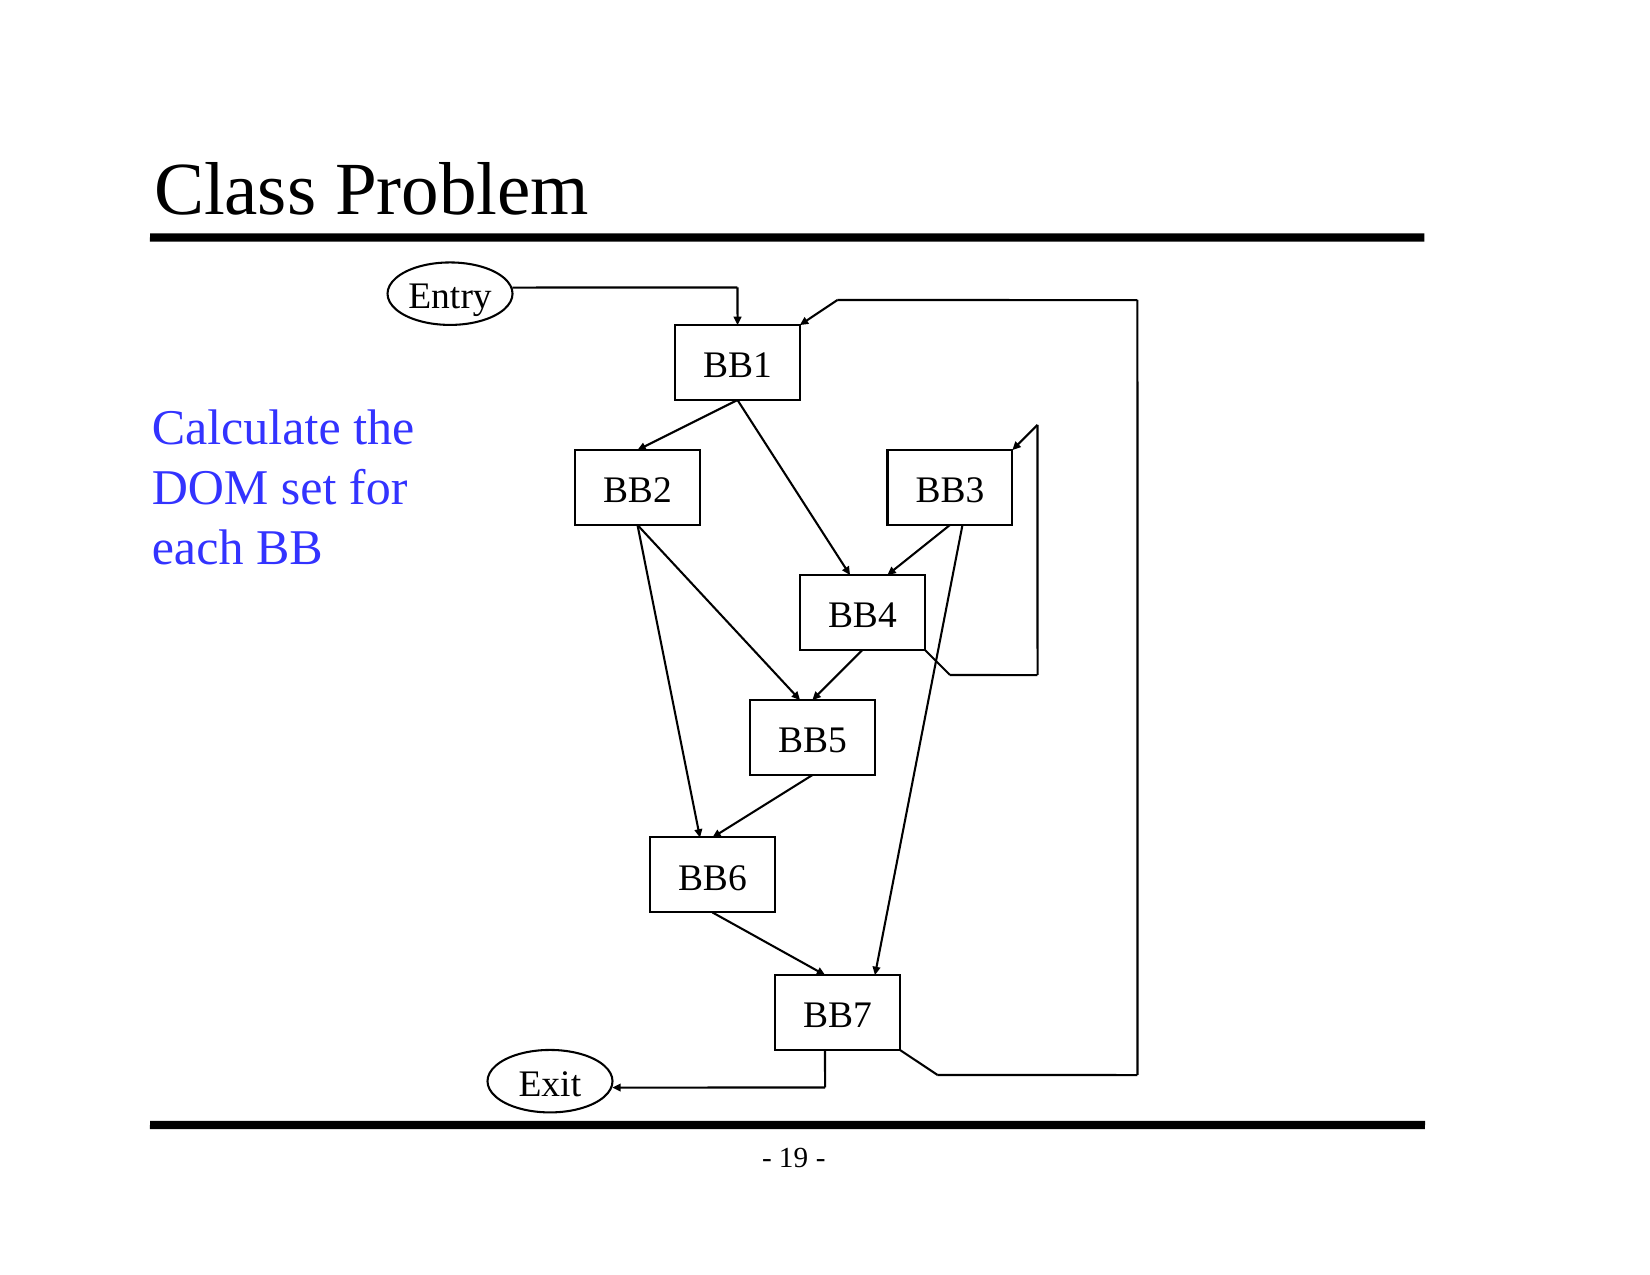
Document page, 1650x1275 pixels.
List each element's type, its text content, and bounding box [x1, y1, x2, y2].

text_box [1012, 425, 1037, 450]
text_box BB7 [774, 974, 900, 1050]
text_box [872, 524, 963, 976]
text_box [712, 912, 826, 976]
text_box [638, 525, 800, 700]
text_box Entry [387, 262, 513, 325]
text_box BB2 [575, 449, 700, 525]
text_box [733, 288, 742, 325]
text_box BB4 [800, 574, 925, 650]
title Class Problem [137, 137, 1413, 238]
text_box [738, 400, 850, 575]
text_box Exit [487, 1049, 613, 1113]
text_box [637, 399, 738, 450]
text_box BB5 [750, 699, 875, 775]
text_box [637, 524, 703, 838]
text_box [812, 649, 863, 700]
text_box BB6 [650, 837, 775, 913]
text_box Calculate the DOM set for each BB [137, 387, 430, 583]
text_box [612, 1083, 826, 1092]
text_box [887, 524, 951, 575]
text_box [799, 300, 837, 325]
text_box BB1 [675, 324, 800, 400]
text_box BB3 [887, 449, 1013, 525]
text_box [712, 774, 813, 838]
